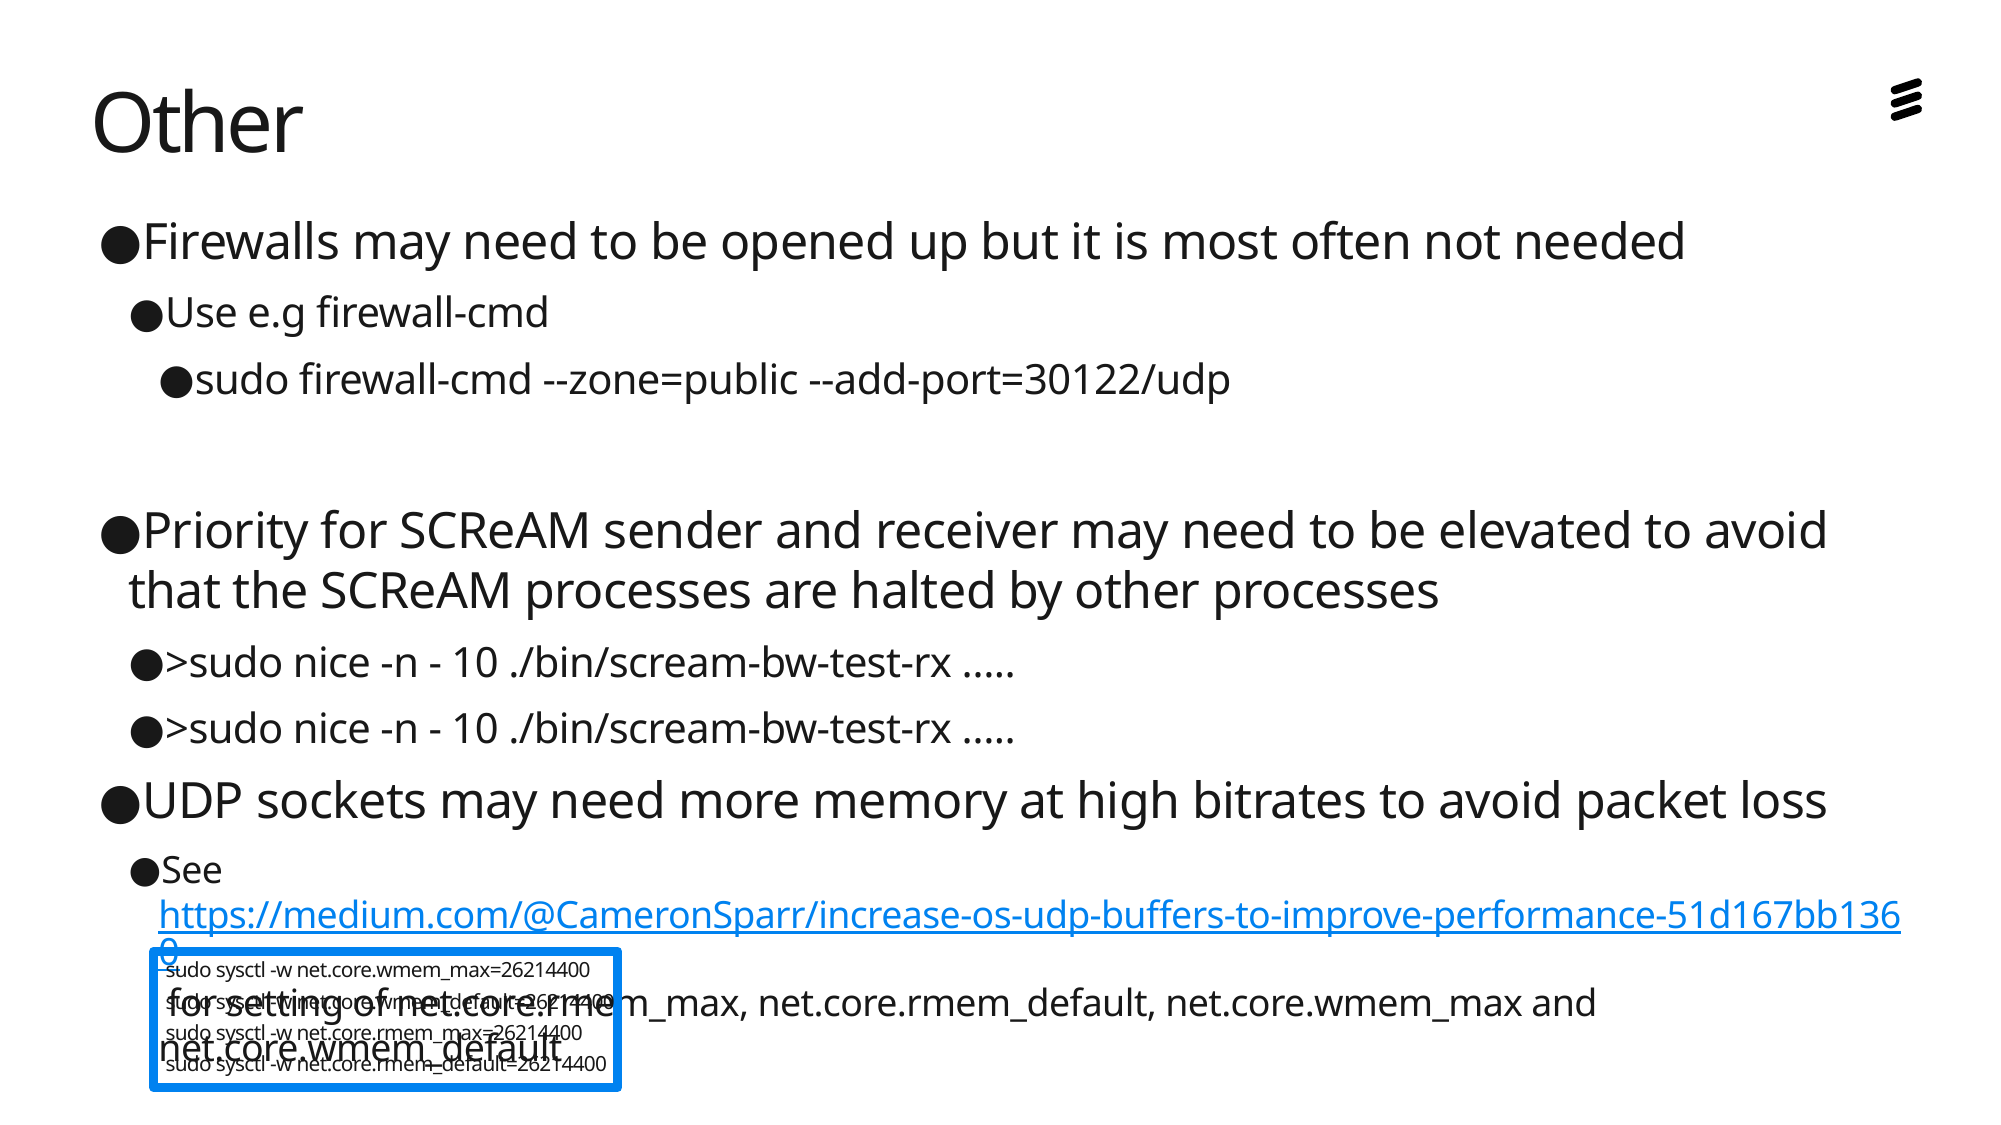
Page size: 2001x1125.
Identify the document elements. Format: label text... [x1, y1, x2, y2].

list Firewalls may need to be opened up but it is most often not needed Use e.g firewall-cmd sudo firewall-cmd --zone=public --add-port=30122/udp Priority for SCReAM sender and receiver may need to be elevated to avoid that the SCReAM processes are halted by other processes >sudo nice -n - 10 ./bin/scream-bw-test-rx ….. >sudo nice -n - 10 ./bin/scream-bw-test-rx ….. UDP sockets may need more memory at high bitrates to avoid packet loss See https://medium.com/@CameronSparr/increase-os-udp-buffers-to-improve-performance-51d167bb1360 for setting of net.core.rmem_max, net.core.rmem_default, net.core.wmem_max and net.core.wmem_default [86, 203, 1914, 836]
text_box sudo sysctl -w net.core.wmem_max=26214400 sudo sysctl -w net.core.wmem_default=26214400 sudo sysctl -w net.core.rmem_max=26214400 sudo sysctl -w net.core.rmem_default=26214400 [153, 951, 618, 1088]
text_box Other [78, 78, 1449, 256]
